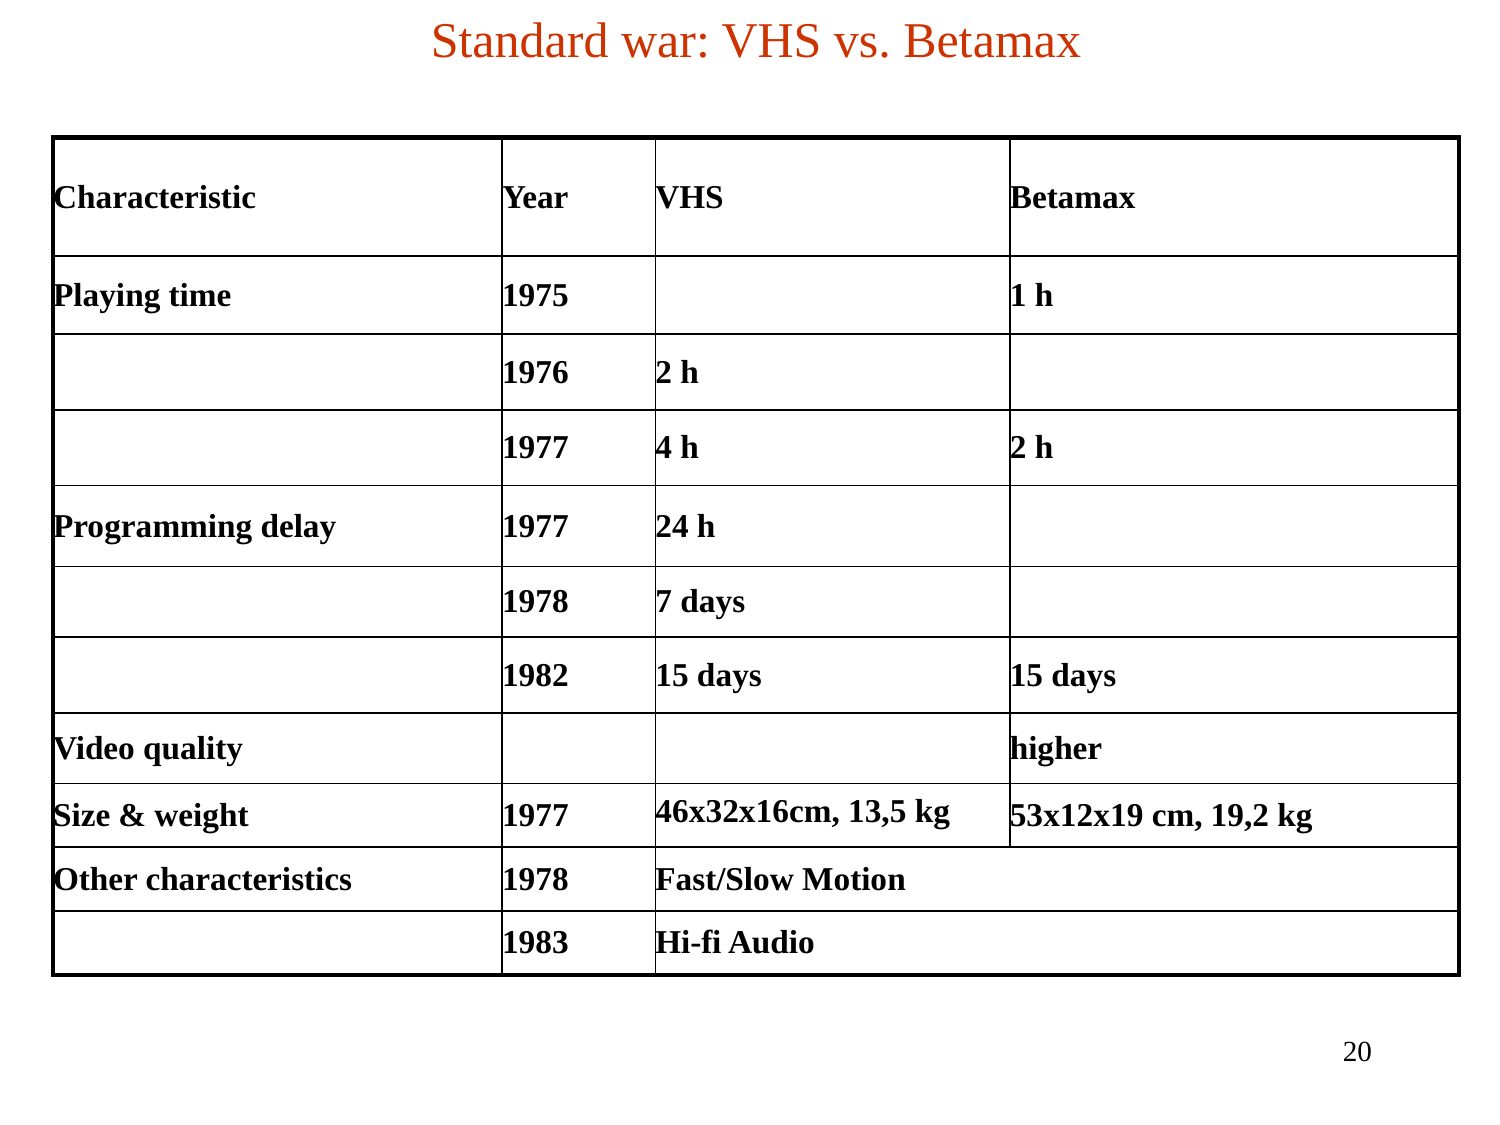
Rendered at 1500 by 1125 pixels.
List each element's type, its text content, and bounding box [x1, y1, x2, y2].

table_cell Hi-fi Audio [656, 912, 1457, 973]
table_header Characteristic [55, 140, 501, 255]
table_cell Programming delay [55, 486, 501, 566]
table_cell 1975 [503, 257, 655, 333]
table_cell 15 days [1011, 638, 1457, 712]
table_cell [656, 257, 1009, 333]
table_cell 1977 [503, 486, 655, 566]
table_cell [1011, 486, 1457, 566]
table_cell 15 days [656, 638, 1009, 712]
table_cell 2 h [1011, 411, 1457, 485]
table_cell 53x12x19 cm, 19,2 kg [1011, 784, 1457, 846]
table_header Betamax [1011, 140, 1457, 255]
table_cell [1011, 335, 1457, 409]
table_cell 46x32x16cm, 13,5 kg [656, 784, 1009, 846]
slide_number 20 [1074, 1024, 1388, 1101]
table_cell 1977 [503, 411, 655, 485]
table_cell [55, 912, 501, 973]
table_header VHS [656, 140, 1009, 255]
table_cell Size & weight [55, 784, 501, 846]
table_cell 1976 [503, 335, 655, 409]
table_cell 1982 [503, 638, 655, 712]
table_cell Fast/Slow Motion [656, 848, 1457, 910]
table_cell [55, 411, 501, 485]
text_box Standard war: VHS vs. Betamax [87, 0, 1425, 75]
table_header Year [503, 140, 655, 255]
table_cell Other characteristics [55, 848, 501, 910]
table_cell 2 h [656, 335, 1009, 409]
table_cell 7 days [656, 567, 1009, 636]
table_cell [503, 714, 655, 783]
table_cell 1983 [503, 912, 655, 973]
table_cell [656, 714, 1009, 783]
table_cell Playing time [55, 257, 501, 333]
table_cell 24 h [656, 486, 1009, 566]
table_cell [55, 335, 501, 409]
table_cell 1977 [503, 784, 655, 846]
table_cell Video quality [55, 714, 501, 783]
table_cell [1011, 567, 1457, 636]
table_cell 1978 [503, 848, 655, 910]
table_cell higher [1011, 714, 1457, 783]
table_cell 1978 [503, 567, 655, 636]
table_cell [55, 567, 501, 636]
table_cell 1 h [1011, 257, 1457, 333]
table_cell [55, 638, 501, 712]
table_cell 4 h [656, 411, 1009, 485]
